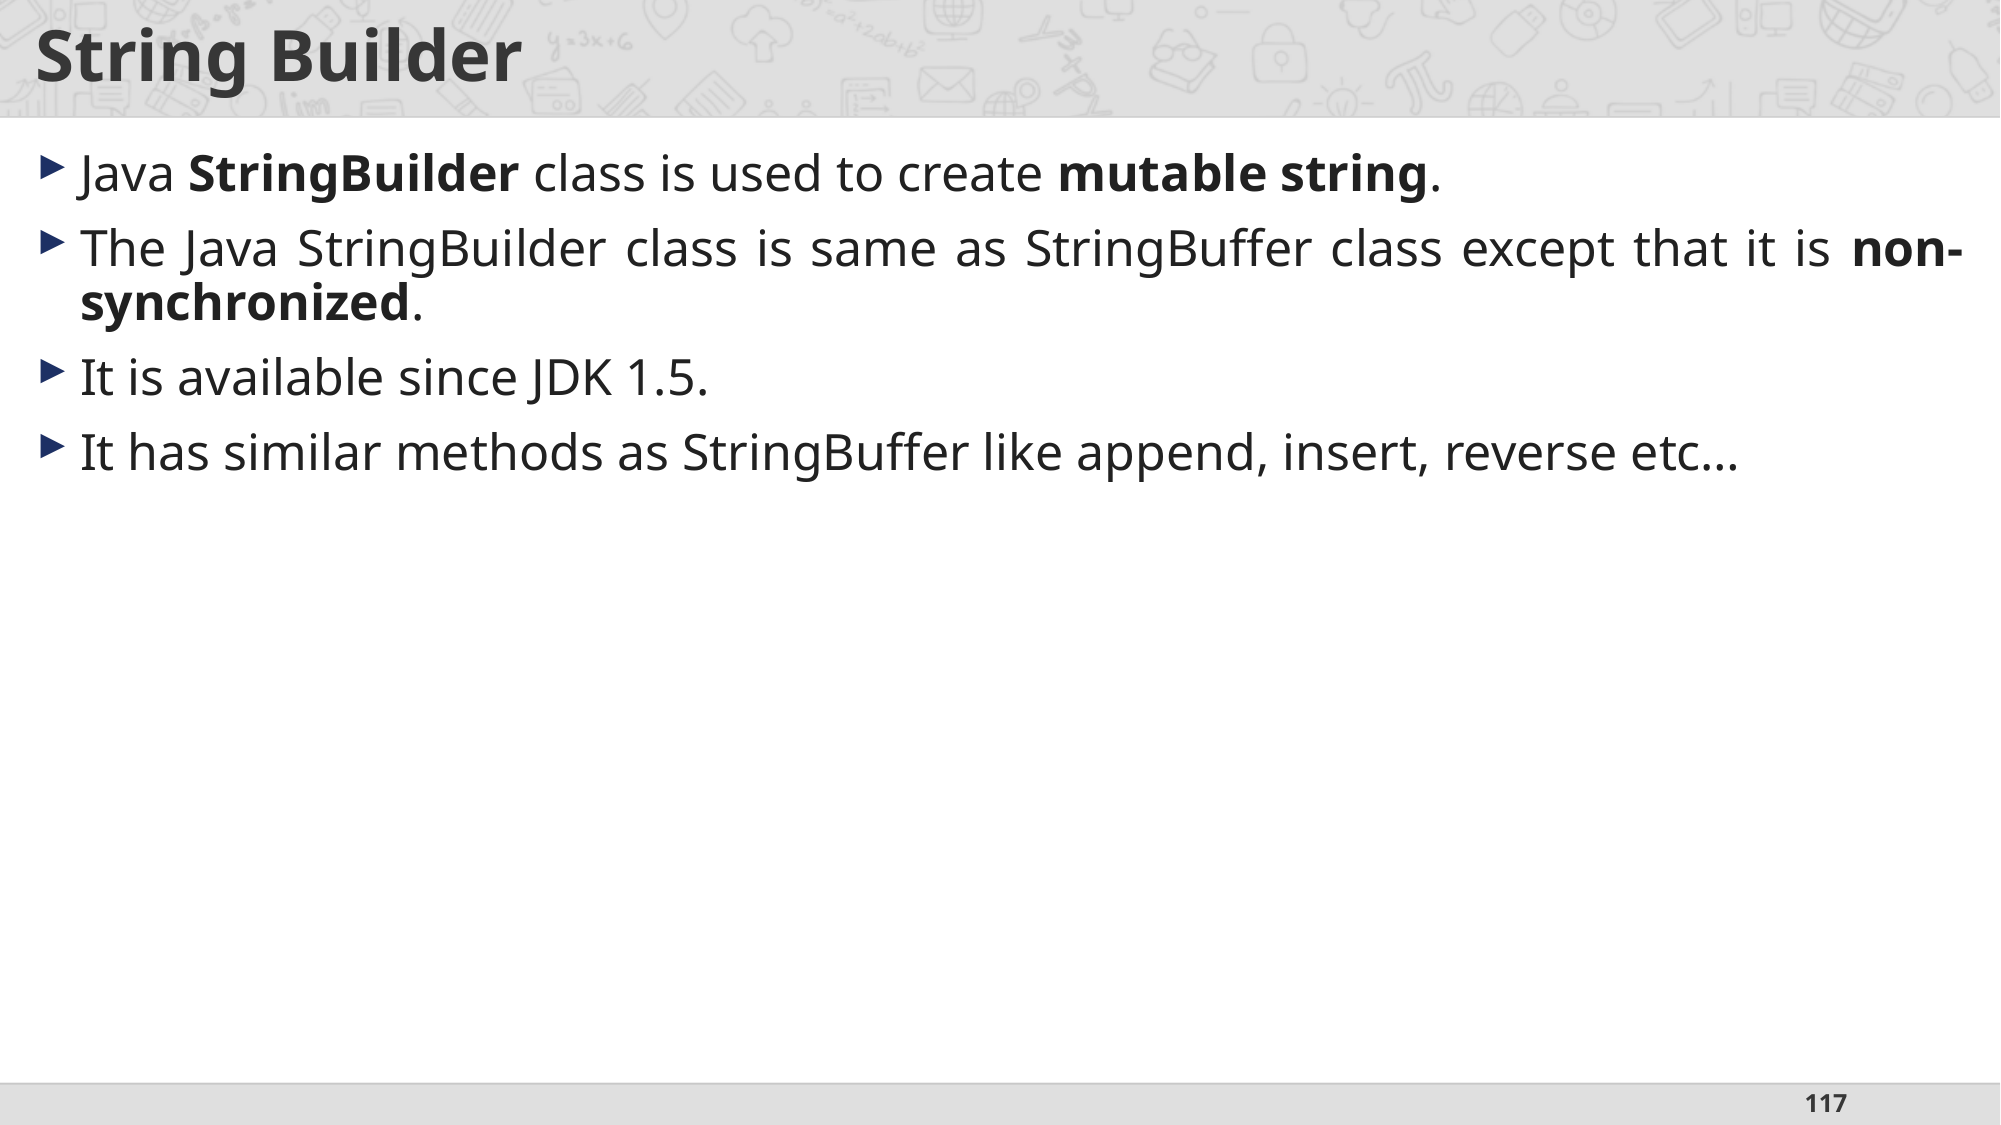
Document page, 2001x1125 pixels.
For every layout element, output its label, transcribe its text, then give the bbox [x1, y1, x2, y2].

title String Builder [0, 0, 2000, 117]
list Java StringBuilder class is used to create mutable string. The Java StringBuilder class is same as StringBuffer class except that it is non-synchronized. It is available since JDK 1.5. It has similar methods as StringBuffer like append, insert, reverse etc… [21, 141, 1979, 1059]
